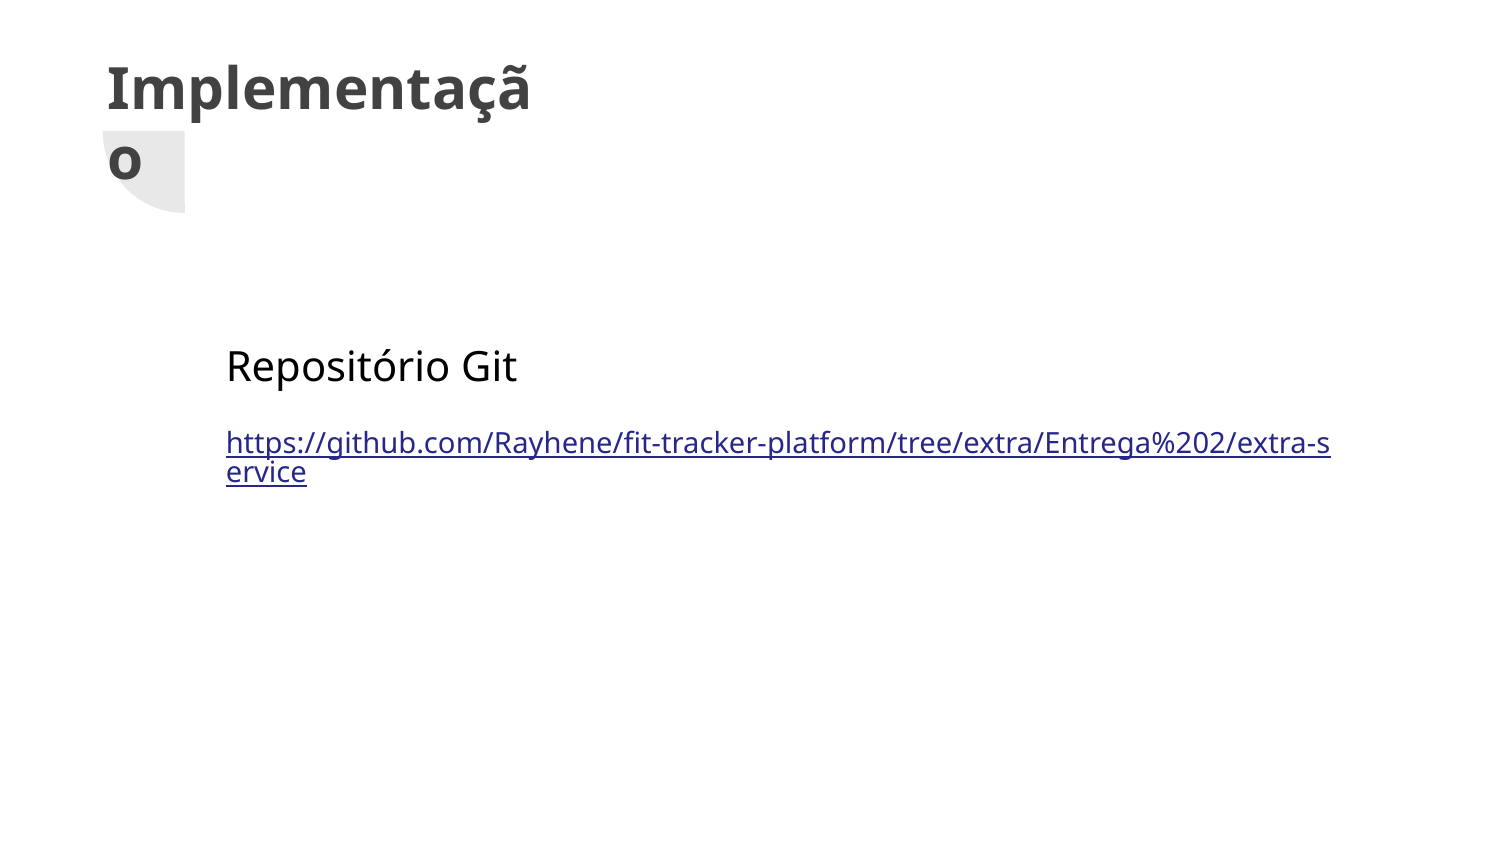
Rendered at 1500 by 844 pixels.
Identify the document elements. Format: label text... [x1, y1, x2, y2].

text_box Repositório Git https://github.com/Rayhene/fit-tracker-platform/tree/extra/Entrega%202/extra-service [225, 337, 1333, 465]
title Implementação [105, 48, 542, 192]
